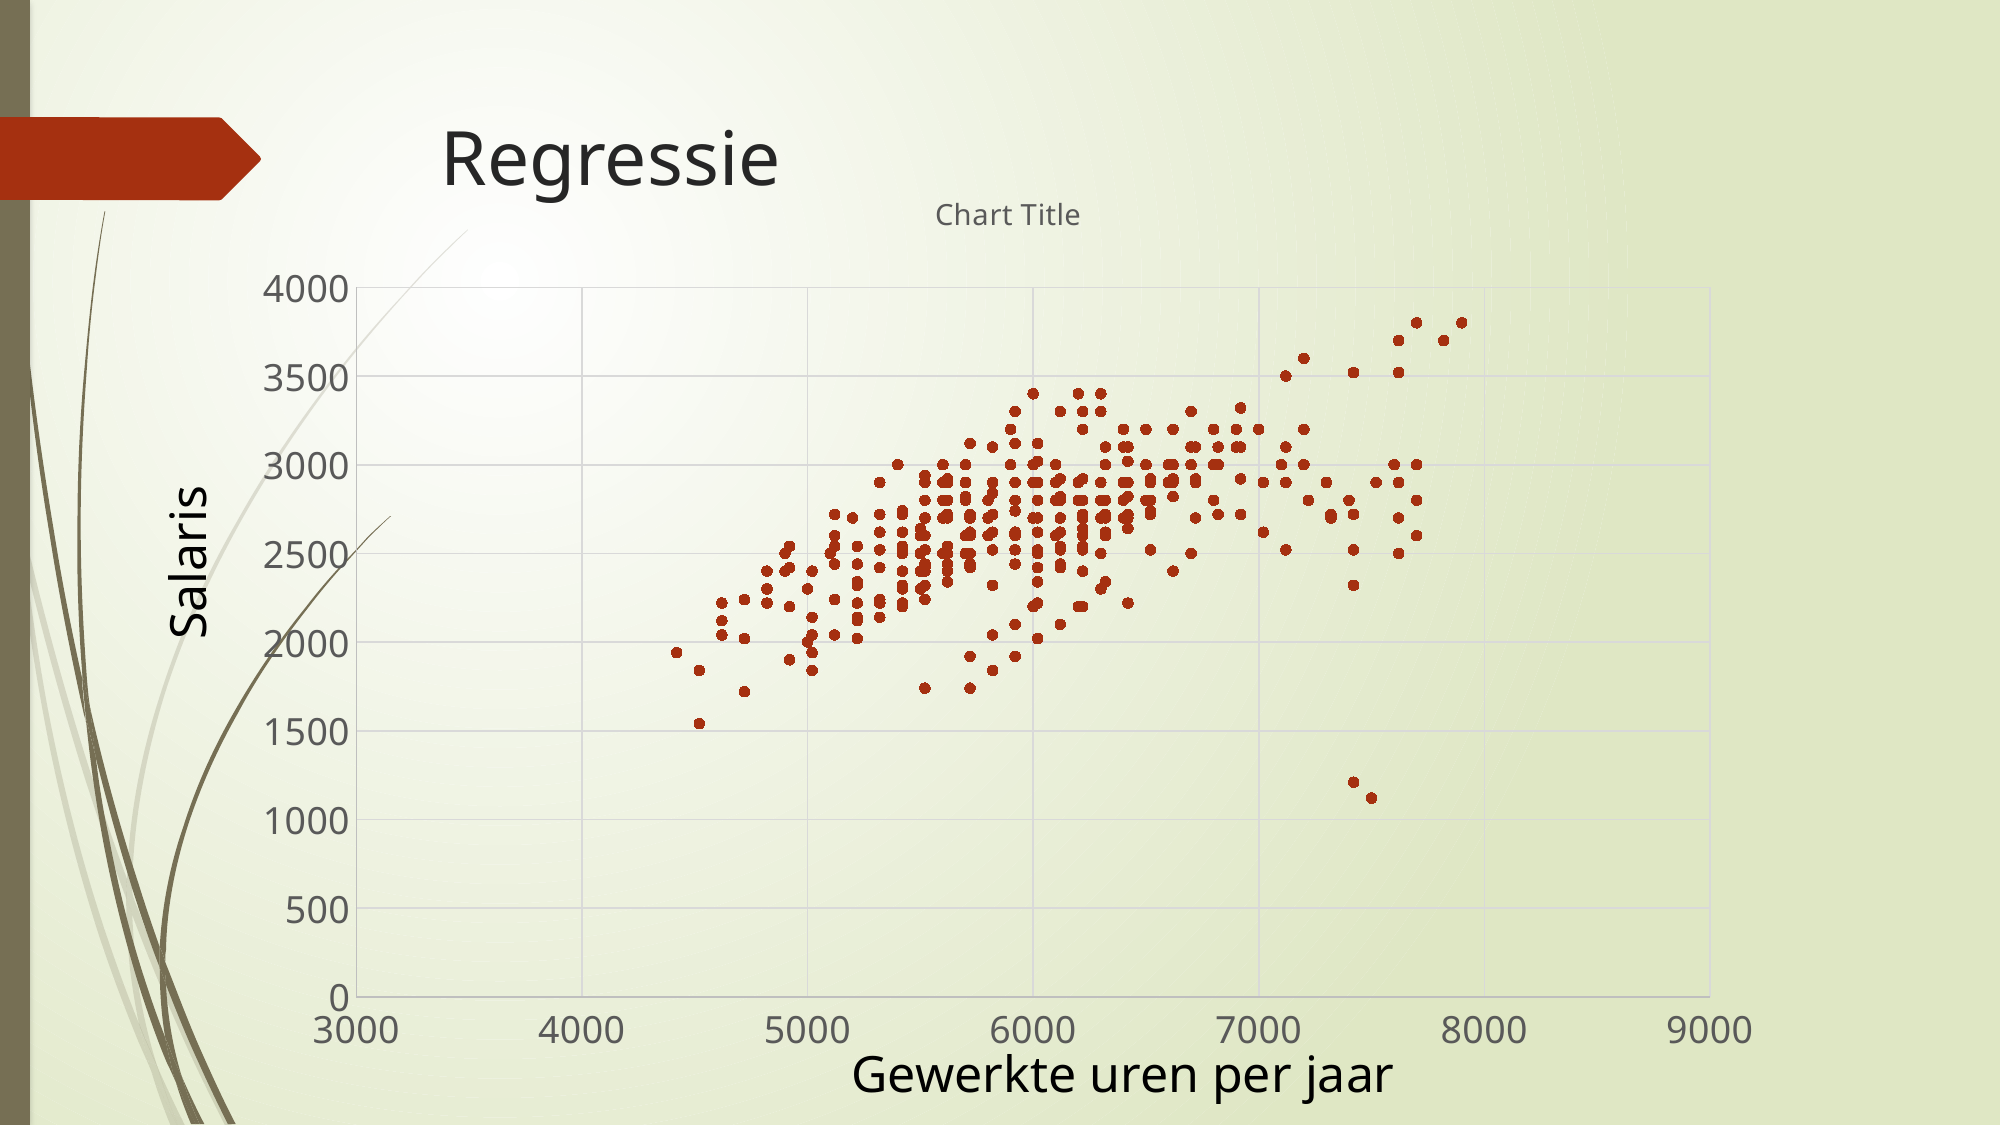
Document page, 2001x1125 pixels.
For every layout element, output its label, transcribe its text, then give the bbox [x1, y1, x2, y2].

text_box Salaris [149, 470, 225, 655]
text_box Gewerkte uren per jaar [836, 1080, 1410, 1110]
title Regressie [425, 102, 1888, 313]
chart [231, 158, 1786, 1073]
